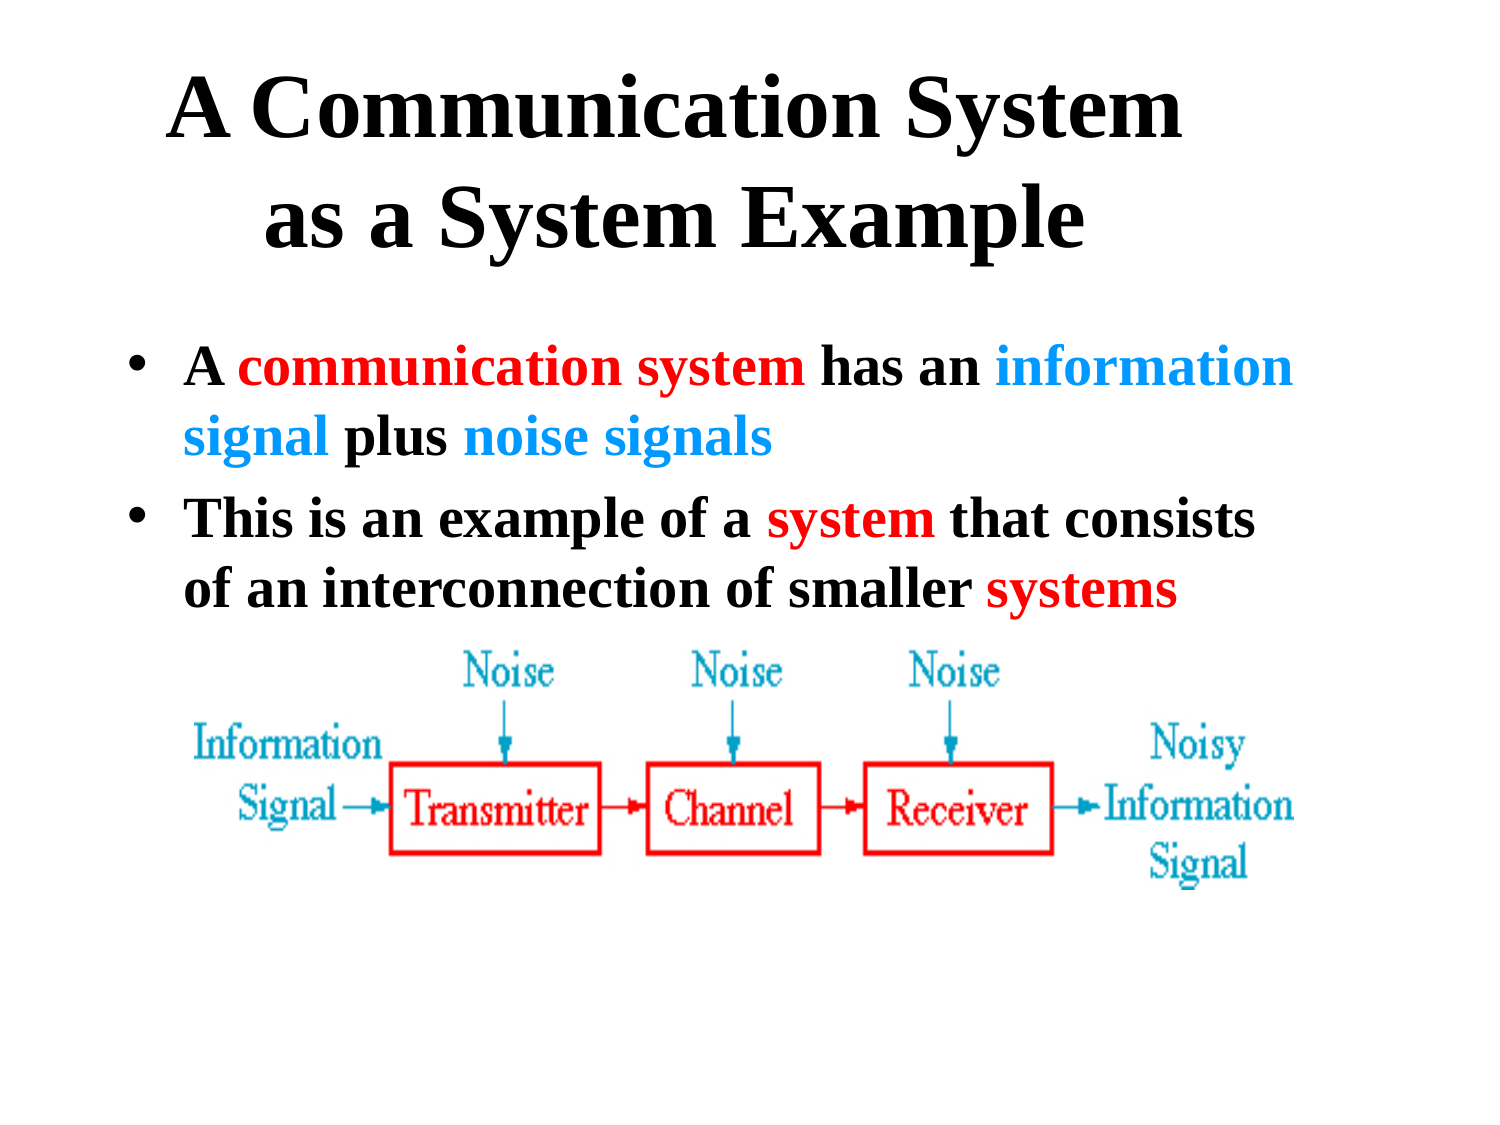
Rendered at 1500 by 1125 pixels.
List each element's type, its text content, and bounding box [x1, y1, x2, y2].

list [194, 643, 1294, 891]
list A communication system has an information signal plus noise signals This is an example of a system that consists of an interconnection of smaller systems [112, 320, 1329, 674]
title A Communication System as a System Example [112, 24, 1240, 288]
